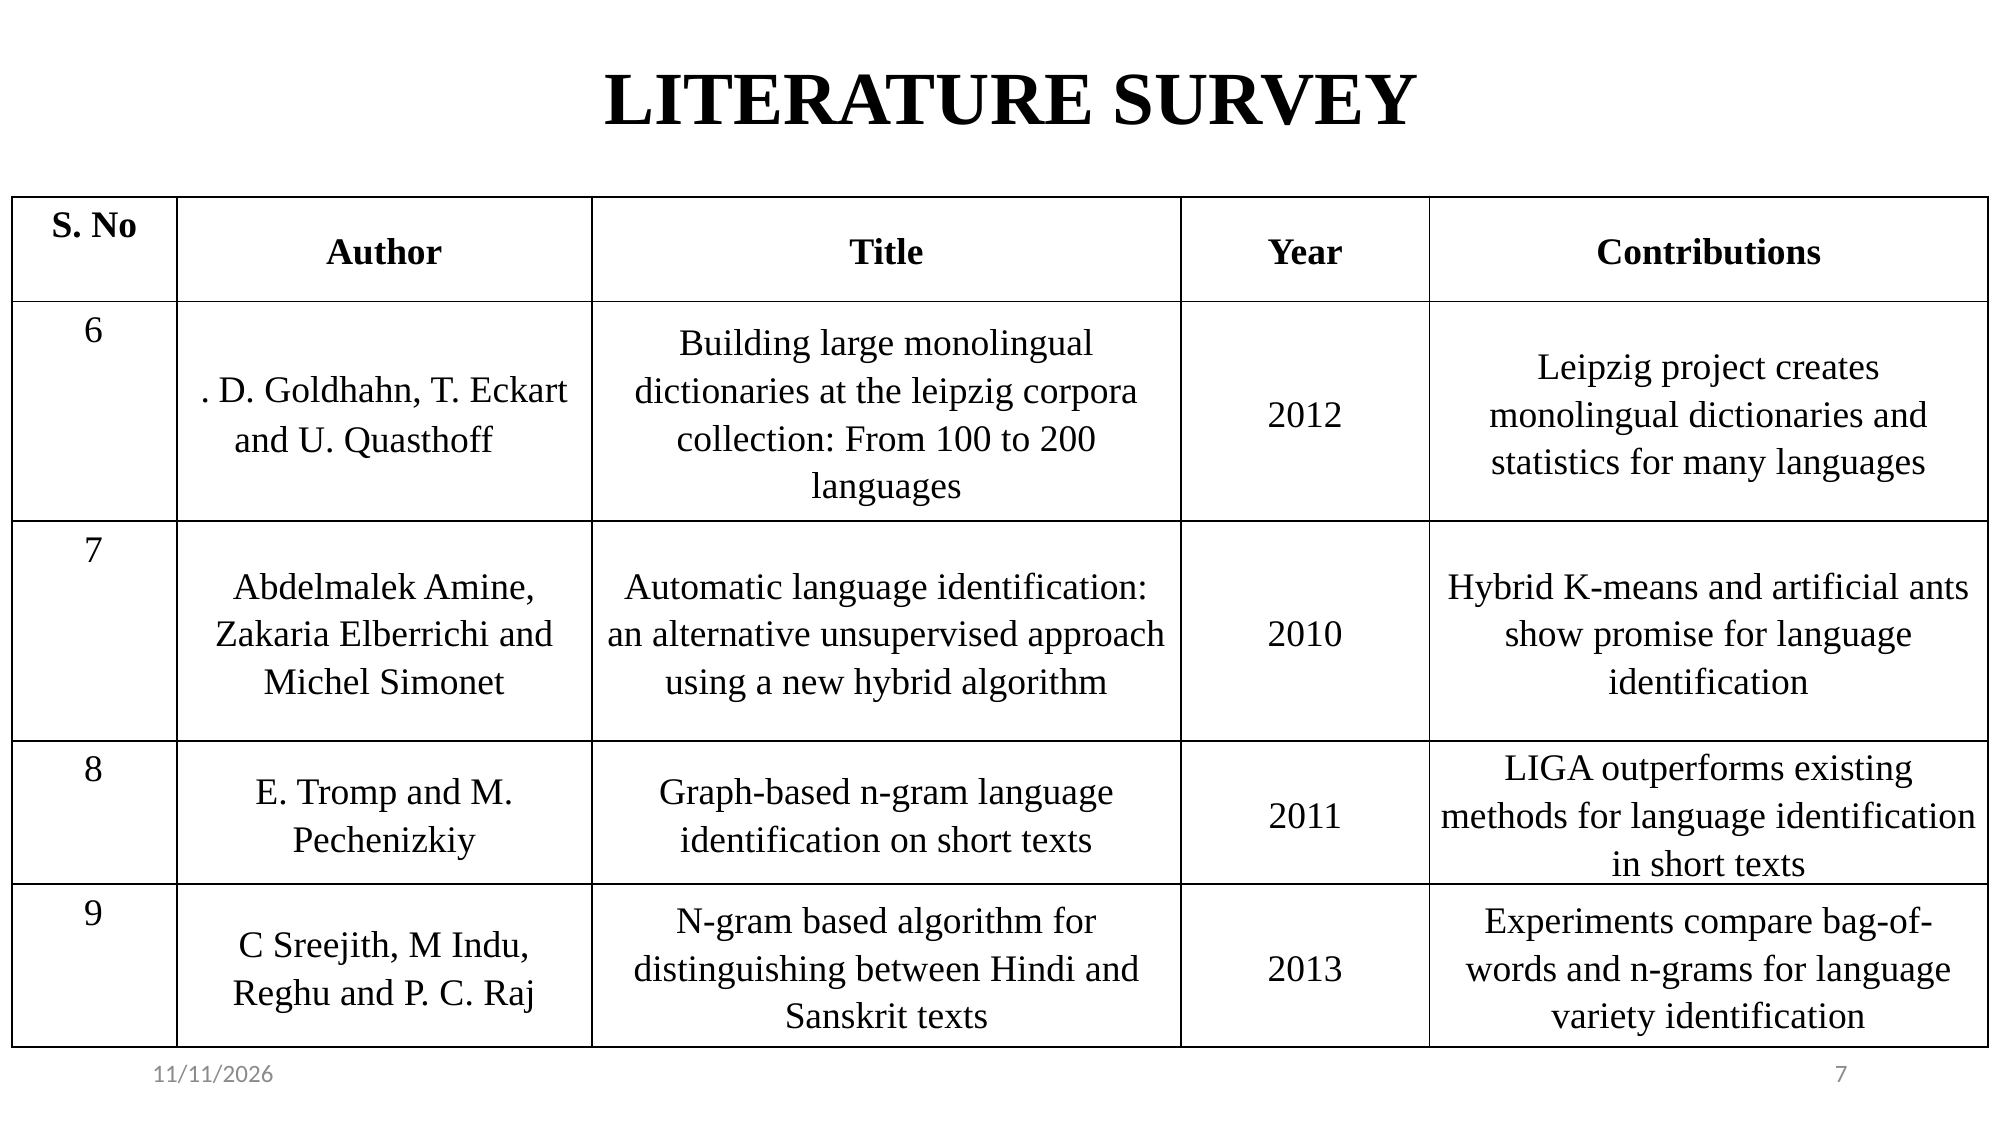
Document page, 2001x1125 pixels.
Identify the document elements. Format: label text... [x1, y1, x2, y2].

table_cell C Sreejith, M Indu, Reghu and P. C. Raj [178, 885, 591, 1046]
table_header Year [1182, 198, 1429, 301]
table_cell Graph-based n-gram language identification on short texts [593, 742, 1180, 883]
table_cell 2012 [1182, 302, 1429, 520]
title LITERATURE SURVEY [0, 0, 2000, 201]
table_cell 6 [13, 302, 176, 520]
table_header Contributions [1430, 198, 1987, 301]
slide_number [137, 1048, 588, 1103]
table_cell LIGA outperforms existing methods for language identification in short texts [1430, 742, 1987, 883]
table_cell N-gram based algorithm for distinguishing between Hindi and Sanskrit texts [593, 885, 1180, 1046]
table_cell Hybrid K-means and artificial ants show promise for language identification [1430, 522, 1987, 740]
table_cell 9 [13, 885, 176, 1046]
table_cell Abdelmalek Amine, Zakaria Elberrichi and Michel Simonet [178, 522, 591, 740]
table_header S. No [13, 198, 176, 301]
table_cell Automatic language identification: an alternative unsupervised approach using a new hybrid algorithm [593, 522, 1180, 740]
table_cell 2013 [1182, 885, 1429, 1046]
table_cell Experiments compare bag-of-words and n-grams for language variety identification [1430, 885, 1987, 1046]
table_cell . D. Goldhahn, T. Eckart and U. Quasthoff [178, 302, 591, 520]
table_cell Building large monolingual dictionaries at the leipzig corpora collection: From 100 to 200 languages [593, 302, 1180, 520]
table_cell 2010 [1182, 522, 1429, 740]
table_header Author [178, 198, 591, 301]
table_cell E. Tromp and M. Pechenizkiy [178, 742, 591, 883]
slide_number 7 [1412, 1048, 1863, 1103]
table_header Title [593, 198, 1180, 301]
table_cell 7 [13, 522, 176, 740]
table_cell 8 [13, 742, 176, 883]
table_cell 2011 [1182, 742, 1429, 883]
table_cell Leipzig project creates monolingual dictionaries and statistics for many languages [1430, 302, 1987, 520]
